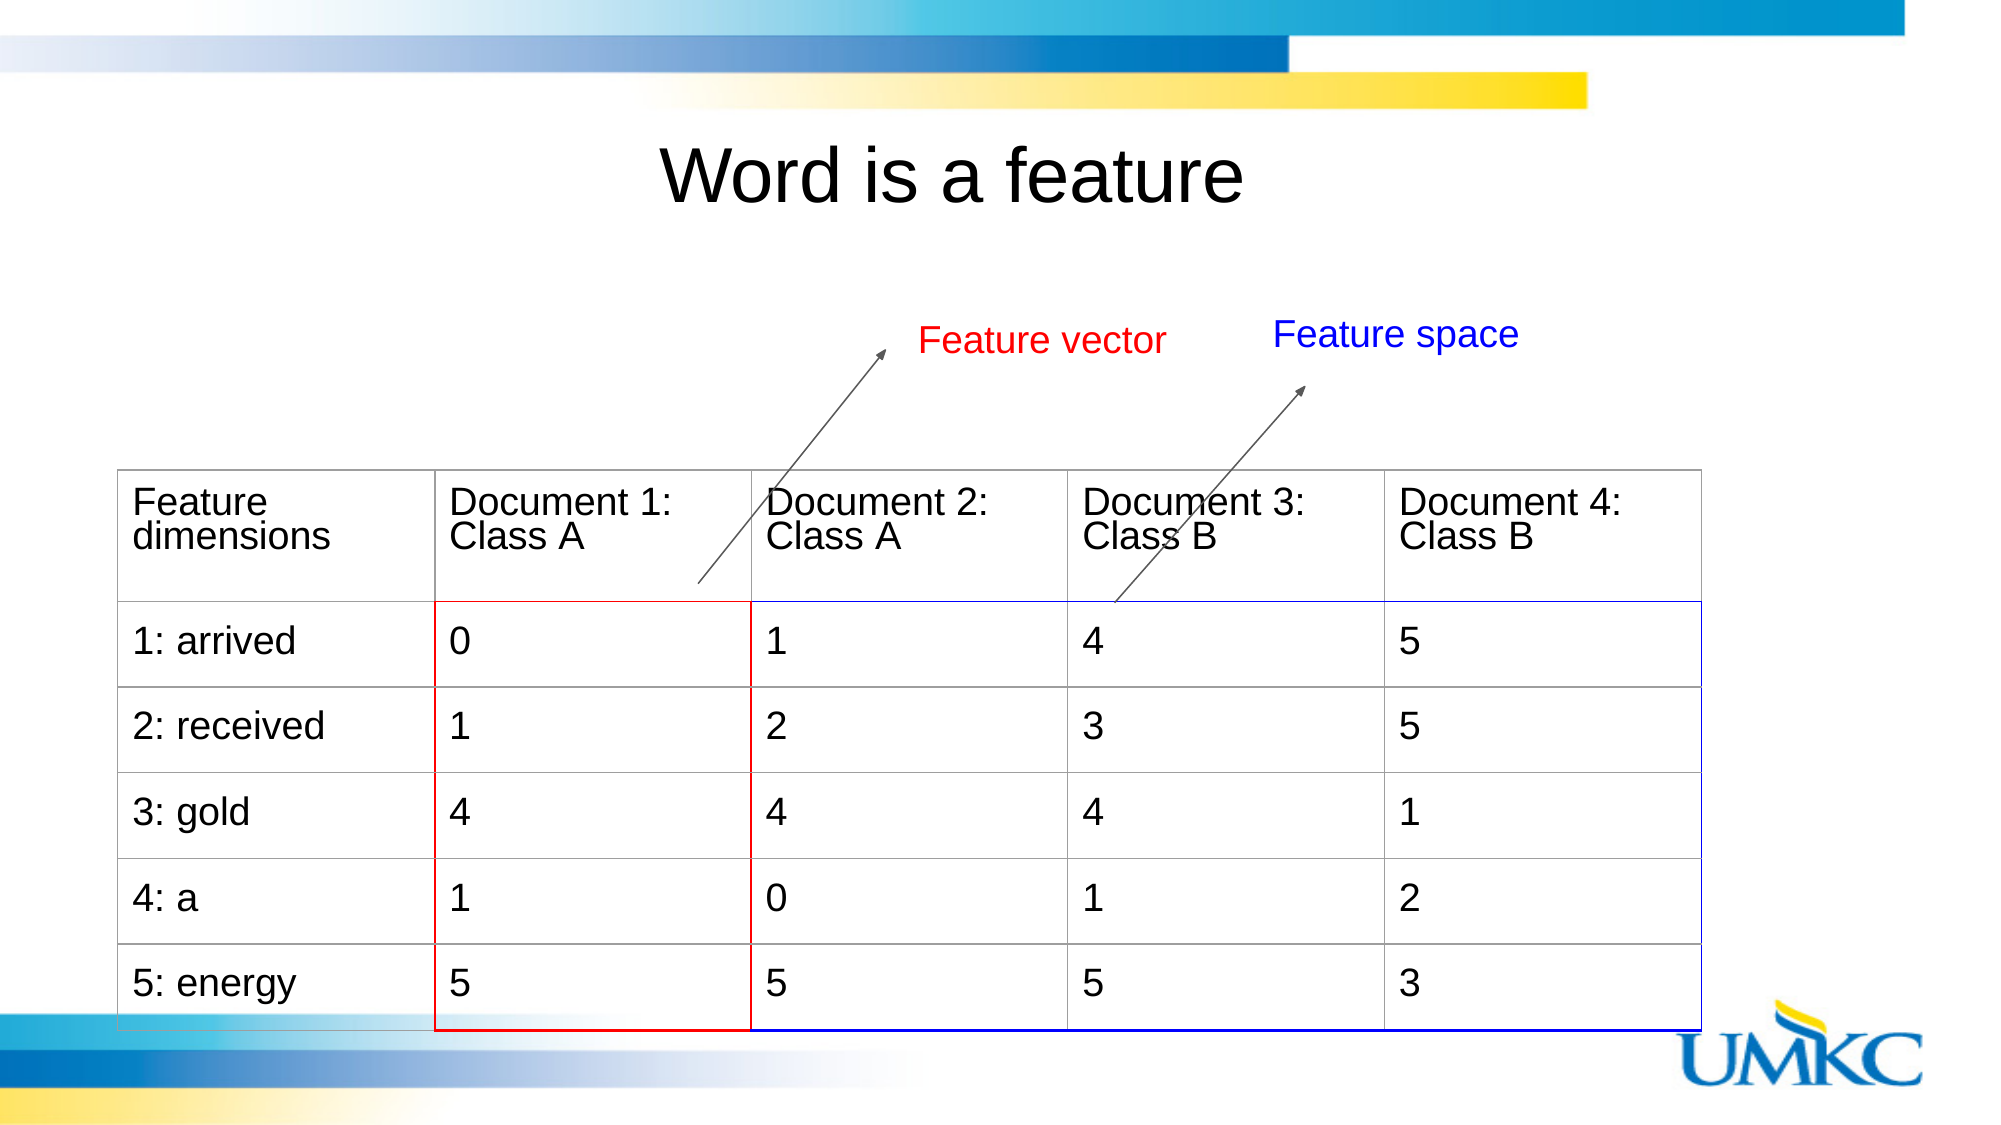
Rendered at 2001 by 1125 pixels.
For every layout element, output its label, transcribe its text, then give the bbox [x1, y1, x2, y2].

table_cell 5 [1385, 688, 1701, 772]
table_cell 4: a [118, 859, 434, 943]
table_cell 4 [752, 773, 1067, 858]
table_header Feature dimensions [118, 471, 434, 601]
table_cell 1 [752, 602, 1067, 686]
table_header Document 1: Class A [436, 471, 751, 601]
table_cell 1: arrived [118, 602, 434, 686]
table_cell 5 [1385, 602, 1701, 686]
table_cell 2: received [118, 688, 434, 772]
title Word is a feature [379, 75, 1524, 266]
table_header Document 2: Class A [752, 471, 1067, 601]
table_cell 0 [752, 859, 1067, 943]
table_cell 3 [1068, 688, 1384, 772]
text_box Feature vector [915, 311, 1171, 362]
table_header Document 4: Class B [1385, 471, 1701, 601]
table_cell 2 [1385, 859, 1701, 943]
picture [0, 0, 2001, 1125]
table_cell 5 [436, 945, 750, 1029]
table_cell 1 [436, 688, 750, 772]
table_cell 4 [1068, 602, 1384, 686]
table_cell 3 [1385, 945, 1701, 1029]
text_box [1296, 386, 1305, 396]
table_cell 4 [436, 773, 750, 858]
table_cell 2 [752, 688, 1067, 772]
table_cell 5: energy [118, 945, 434, 1030]
table_cell 0 [436, 602, 750, 686]
table_header Document 3: Class B [1118, 471, 1384, 601]
table_header Document 3: Class B [1068, 471, 1229, 601]
table_cell 5 [752, 945, 1067, 1029]
text_box [876, 349, 886, 360]
table_cell 4 [1068, 773, 1384, 858]
table_cell 3: gold [118, 773, 434, 858]
table_cell 5 [1068, 945, 1384, 1029]
table_cell 1 [1068, 859, 1384, 943]
table_cell 1 [436, 859, 750, 943]
table_cell 1 [1385, 773, 1701, 858]
text_box Feature space [1269, 305, 1524, 355]
